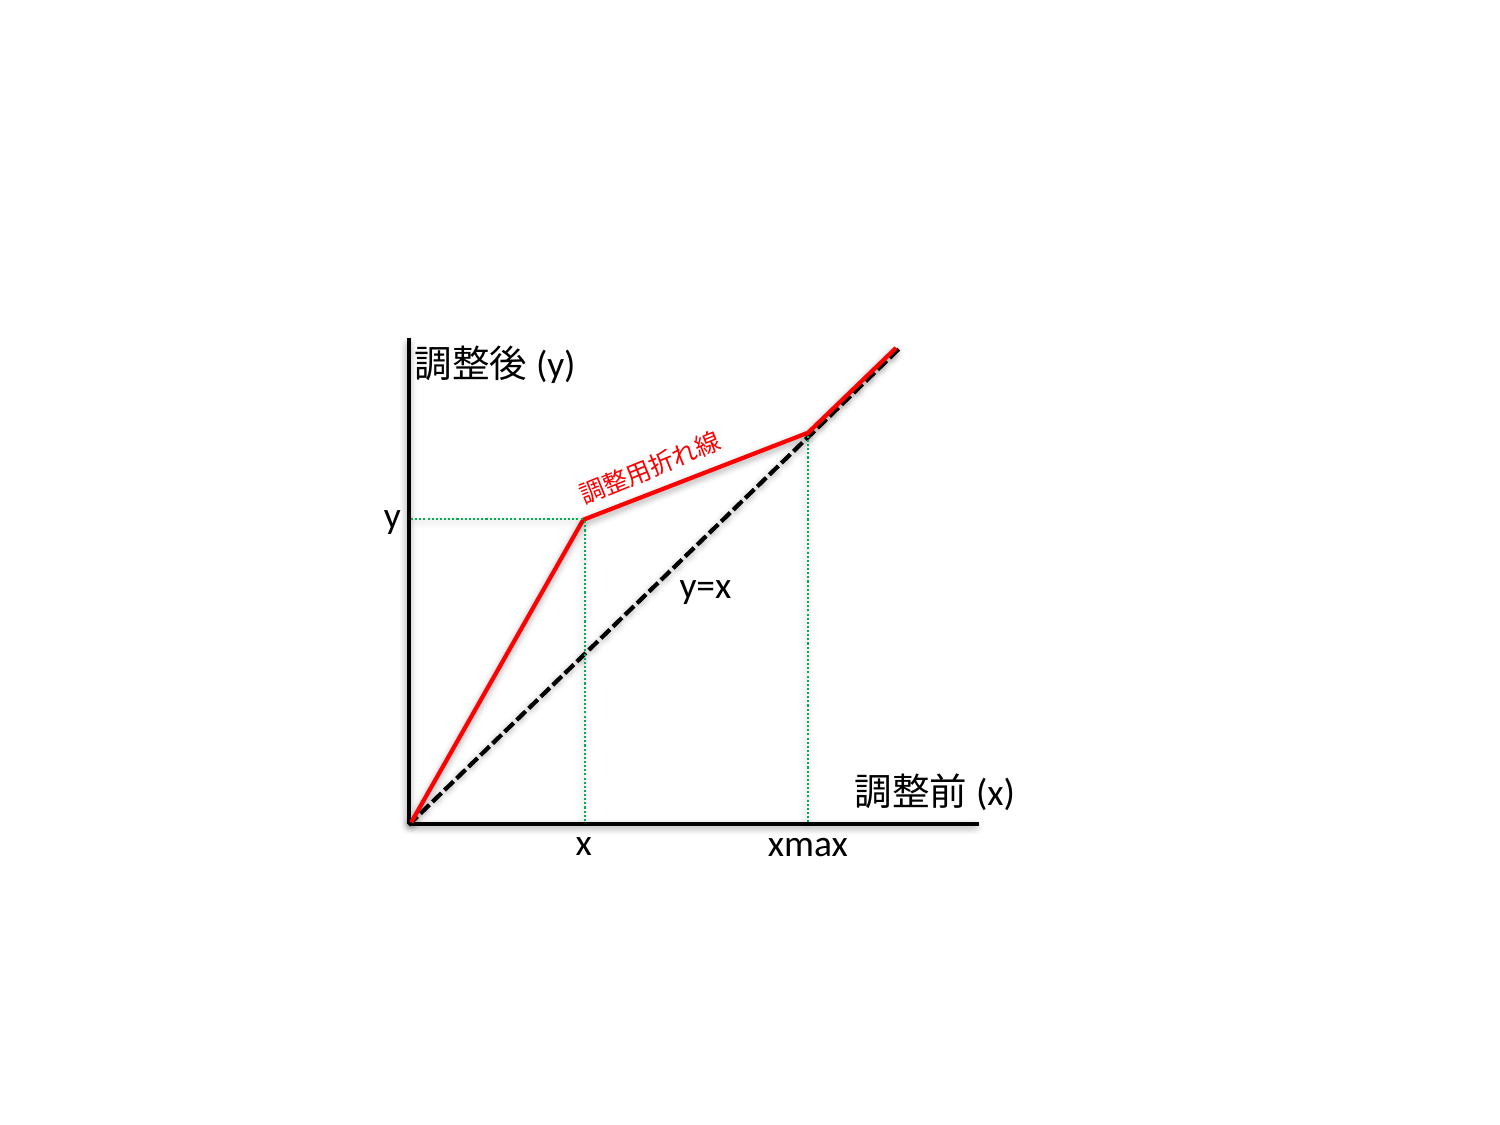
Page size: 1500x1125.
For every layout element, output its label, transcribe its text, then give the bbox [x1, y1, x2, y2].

text_box xmax [753, 834, 863, 871]
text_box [809, 440, 899, 826]
text_box y [369, 483, 402, 544]
text_box 調整後(y) [399, 332, 591, 392]
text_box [410, 527, 580, 823]
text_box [582, 432, 803, 521]
text_box 調整前(x) [904, 760, 1030, 821]
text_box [805, 347, 897, 435]
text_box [408, 348, 803, 518]
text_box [588, 528, 804, 826]
text_box x [560, 834, 607, 870]
